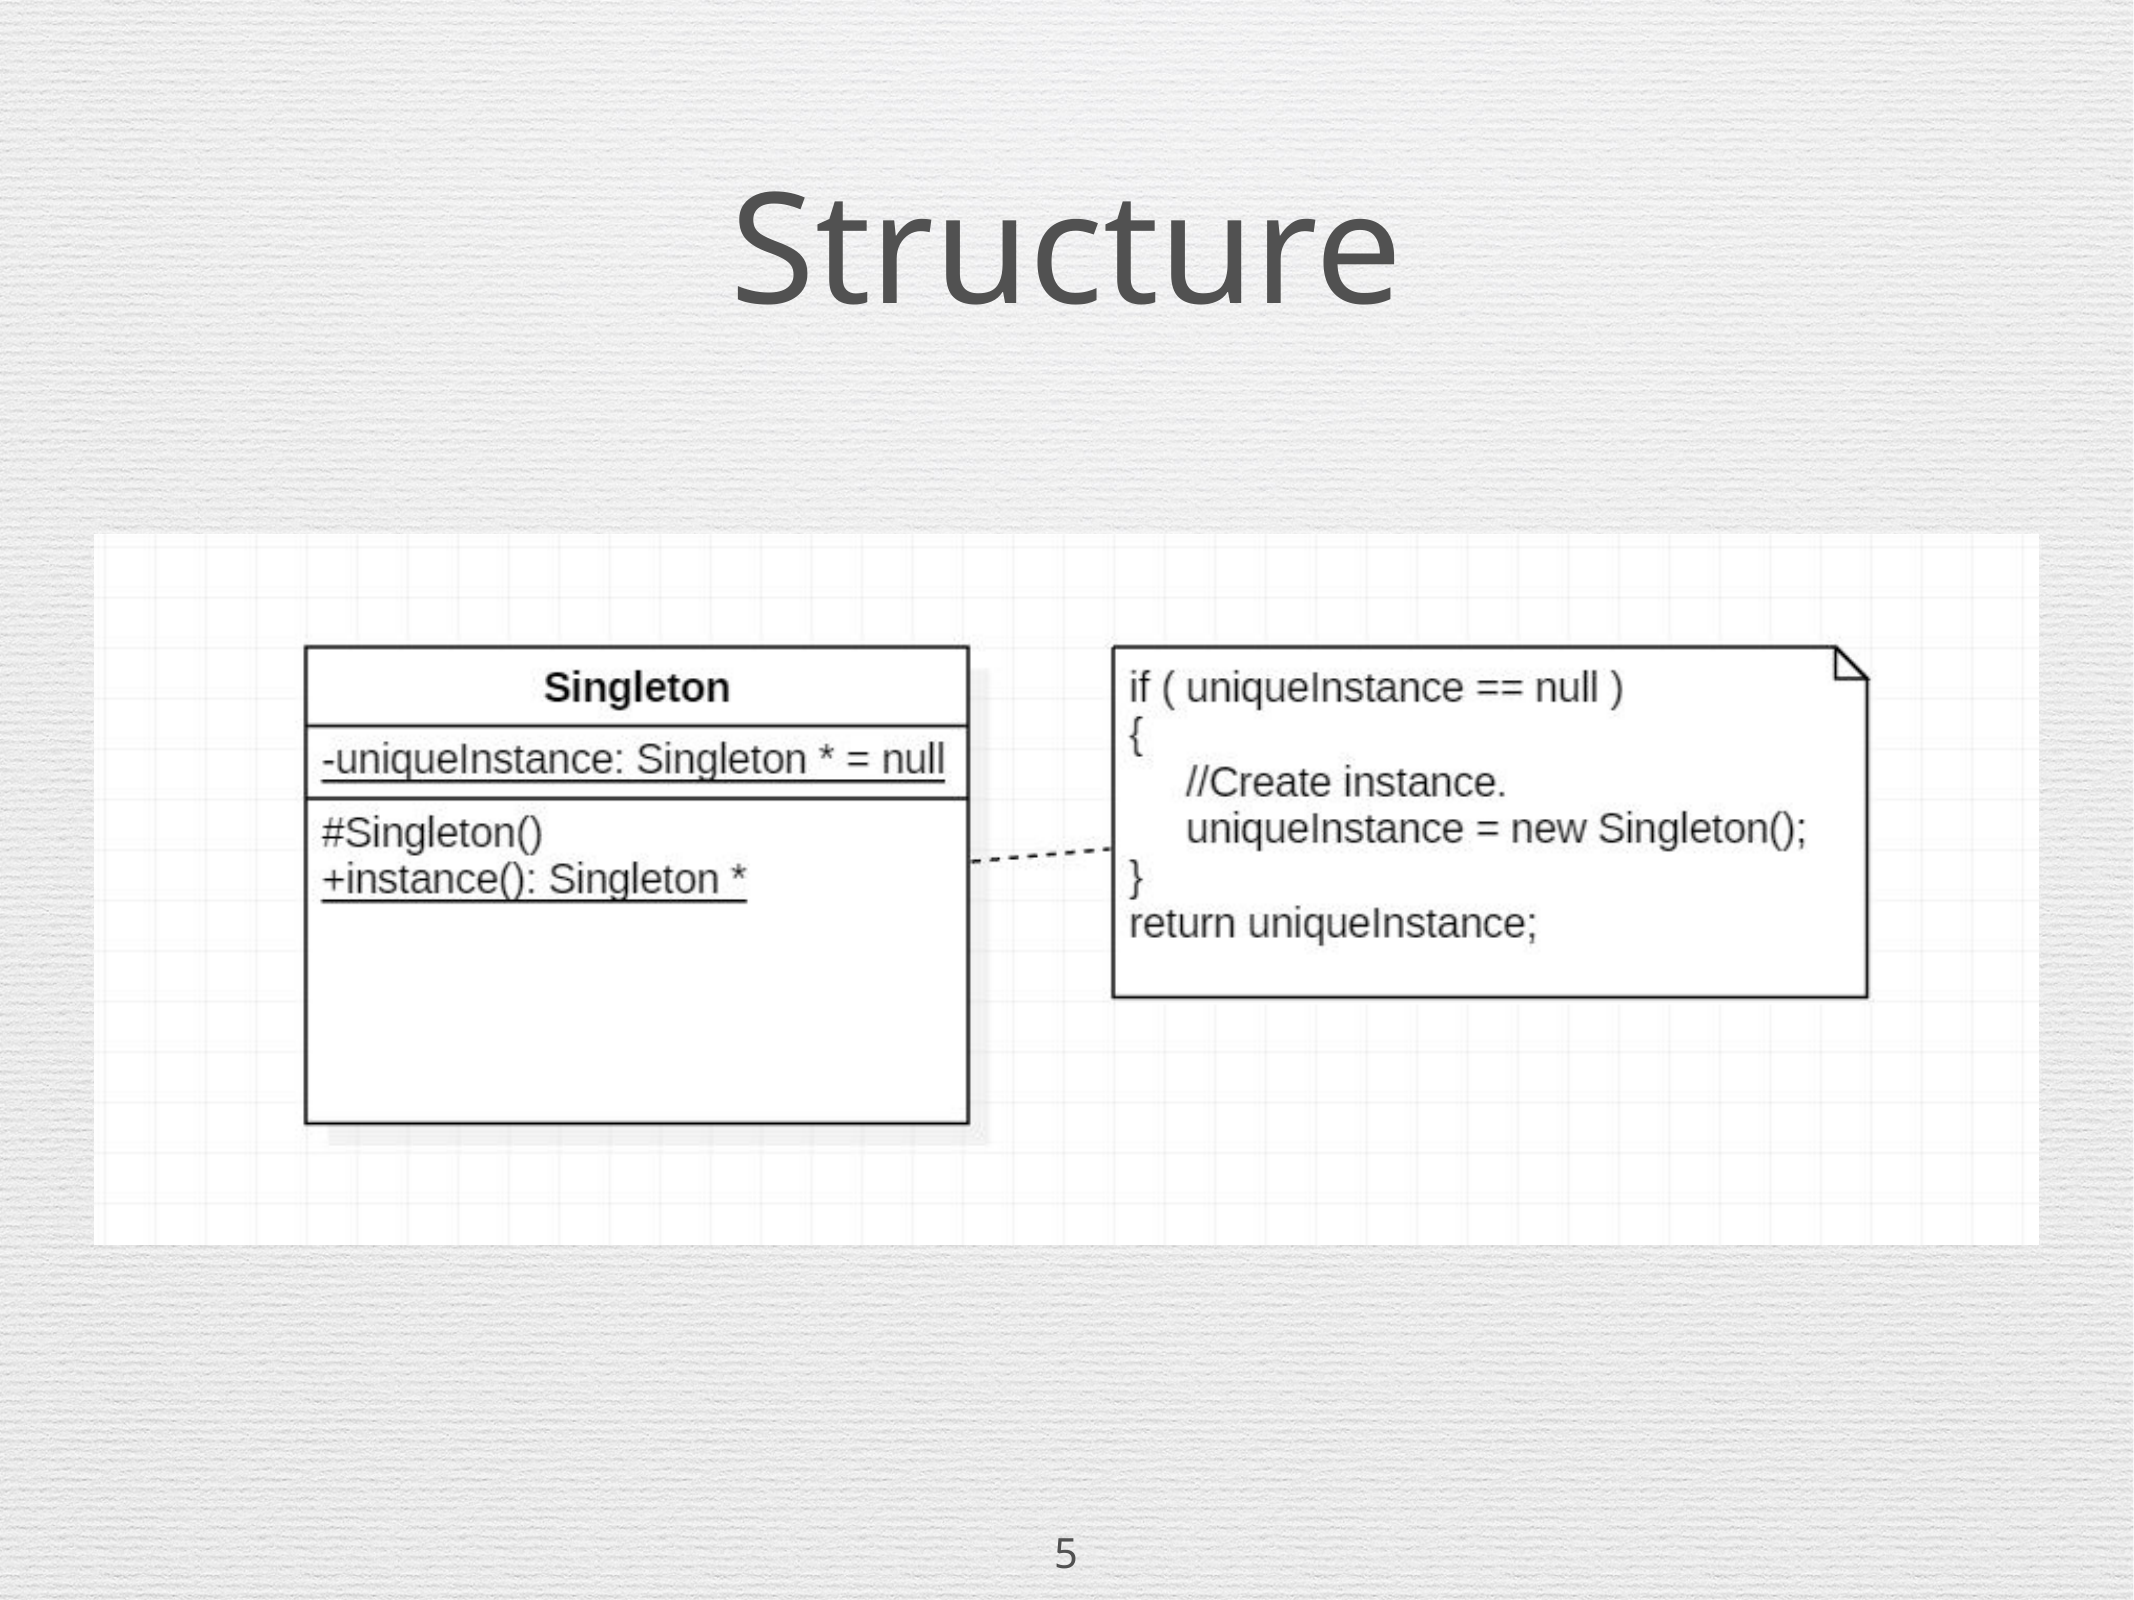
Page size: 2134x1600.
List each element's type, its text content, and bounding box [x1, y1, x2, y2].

picture [0, 0, 2134, 1600]
slide_number 5 [1045, 1518, 1086, 1584]
title Structure [128, 84, 2005, 399]
